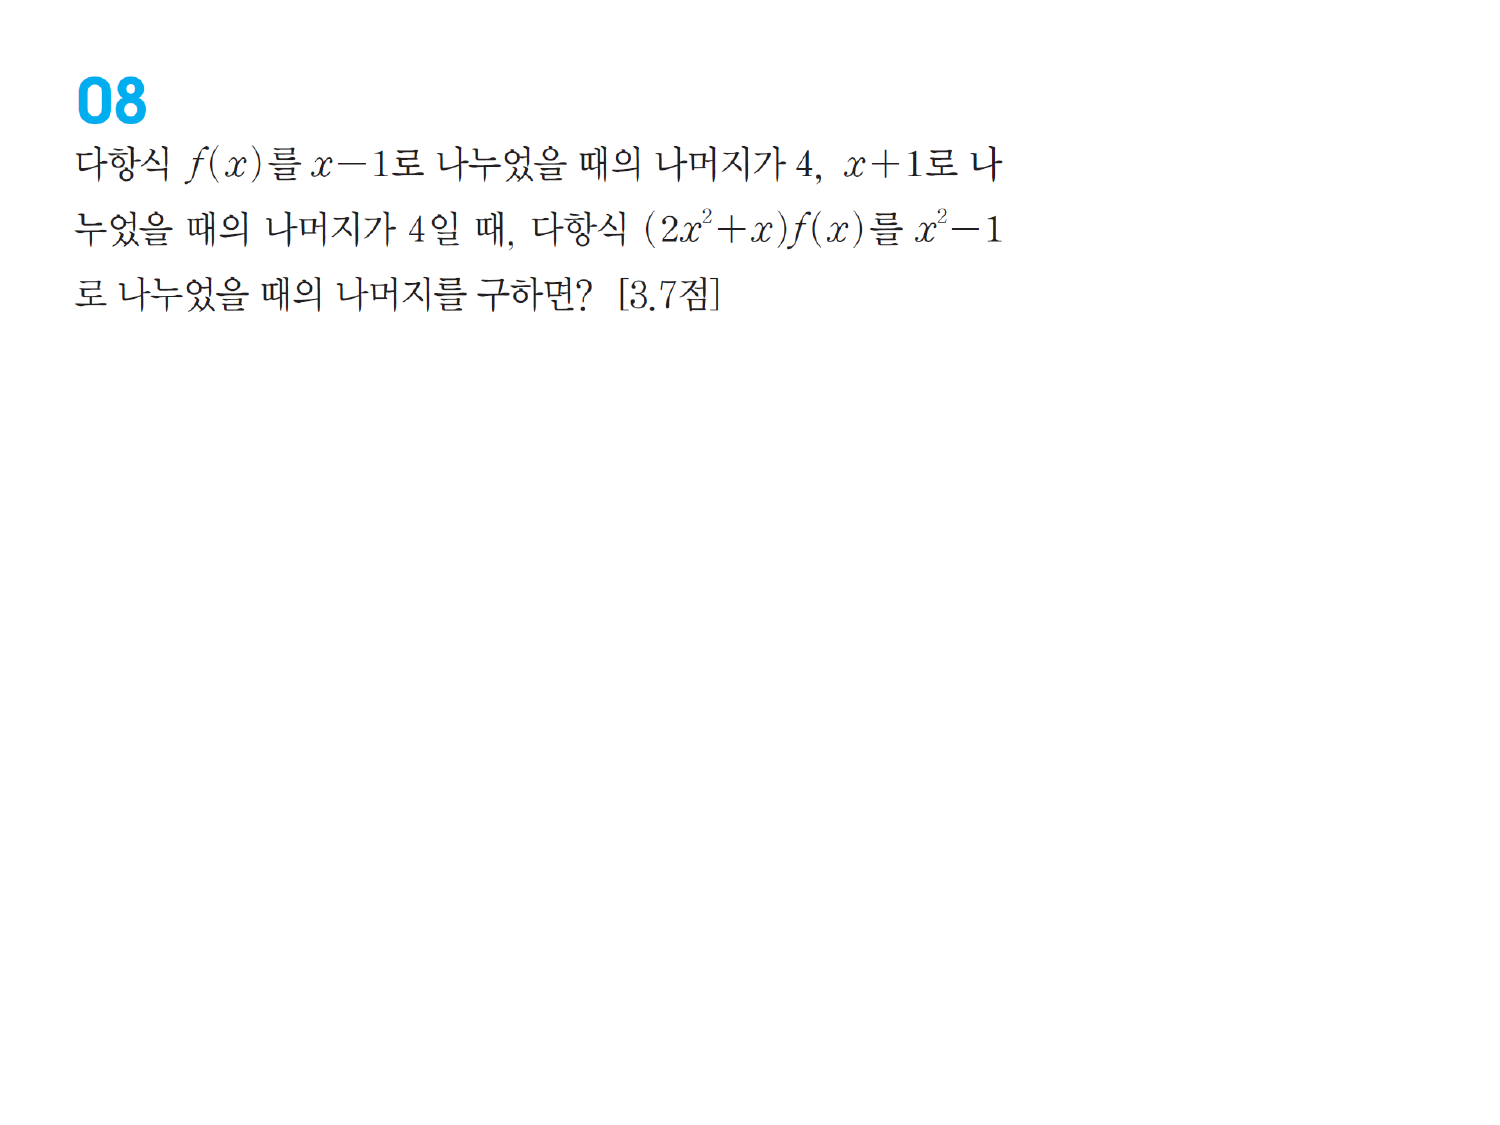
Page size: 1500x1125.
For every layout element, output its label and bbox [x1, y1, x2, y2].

picture [58, 58, 1014, 322]
